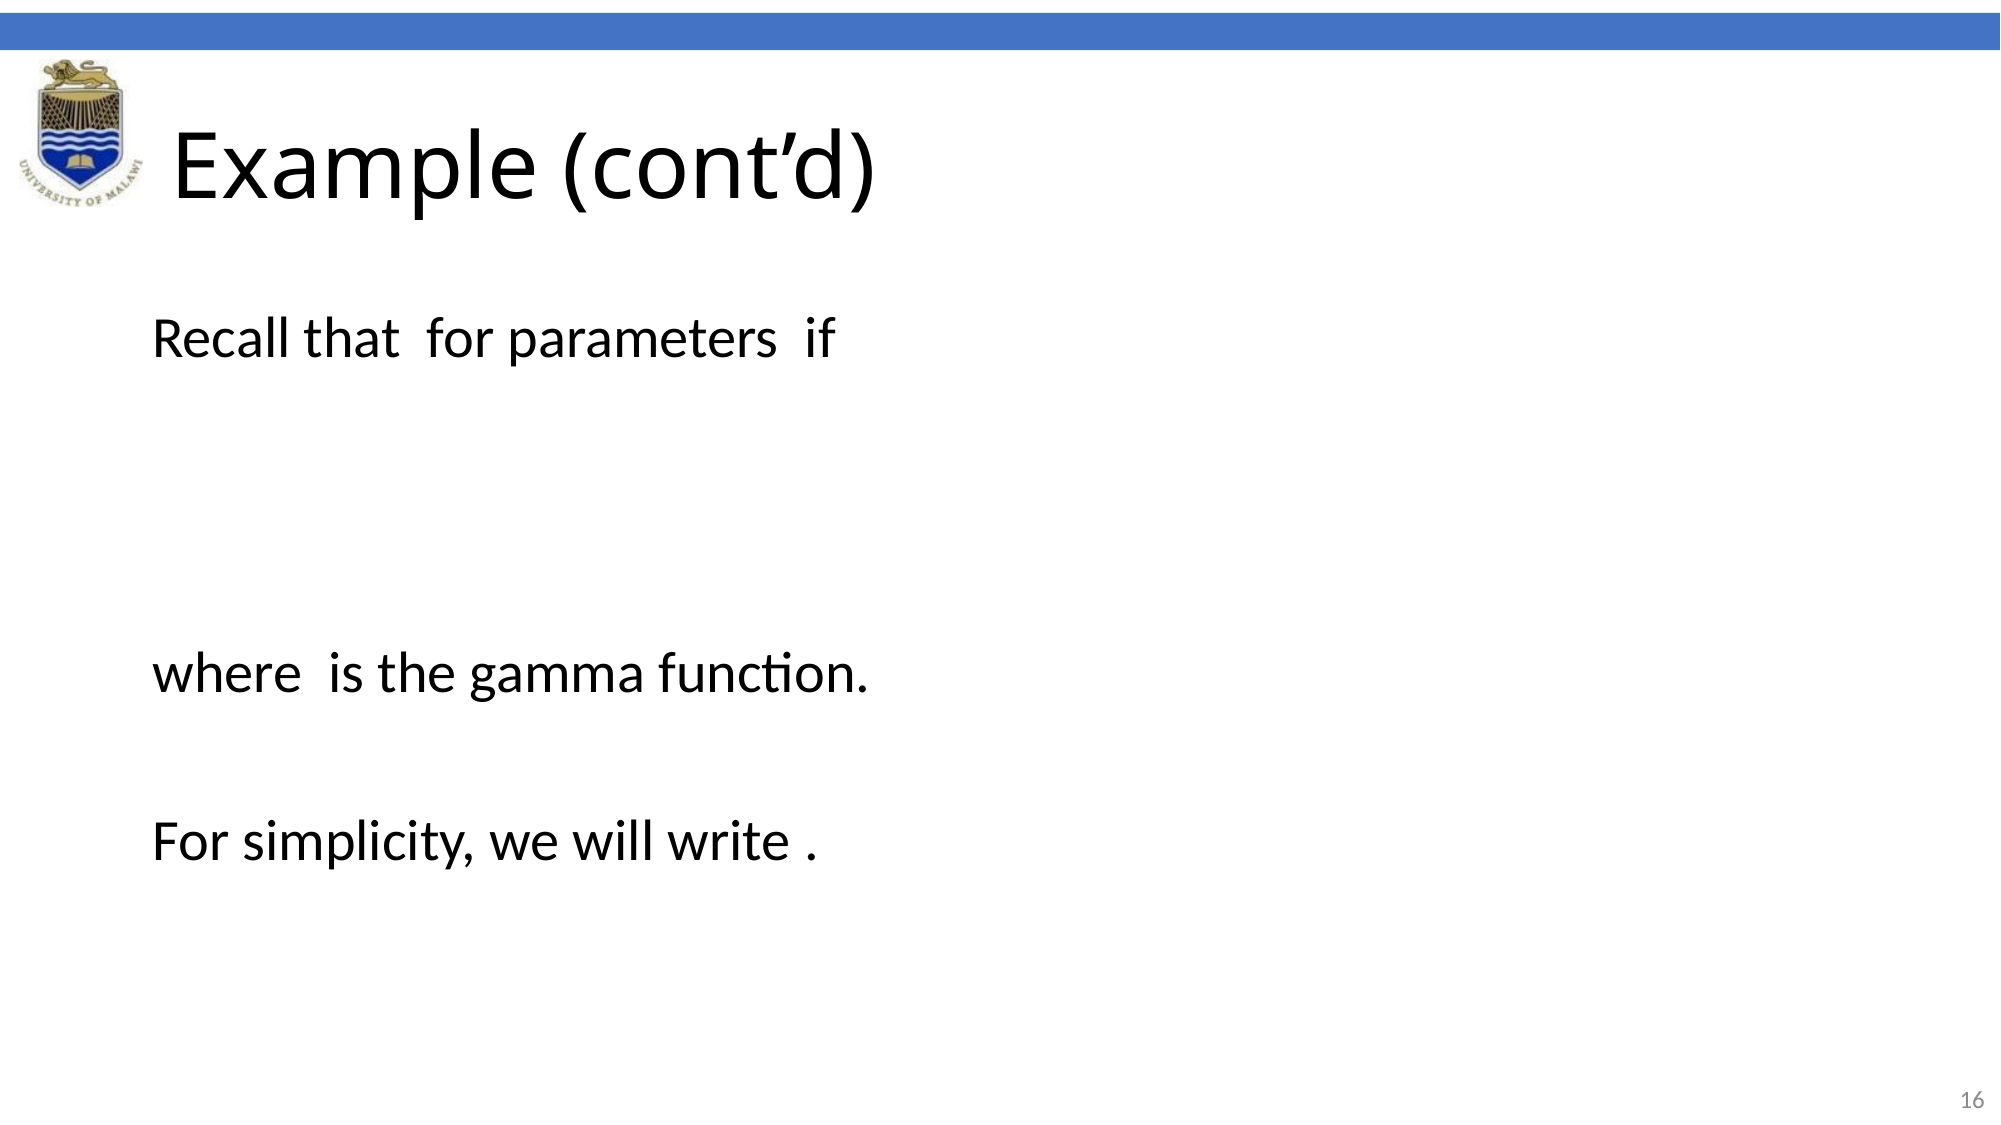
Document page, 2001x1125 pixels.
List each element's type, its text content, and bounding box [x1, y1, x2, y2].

slide_number ‹#› [1550, 1073, 2000, 1125]
picture [19, 59, 143, 207]
title Example (cont’d) [155, 59, 1851, 278]
